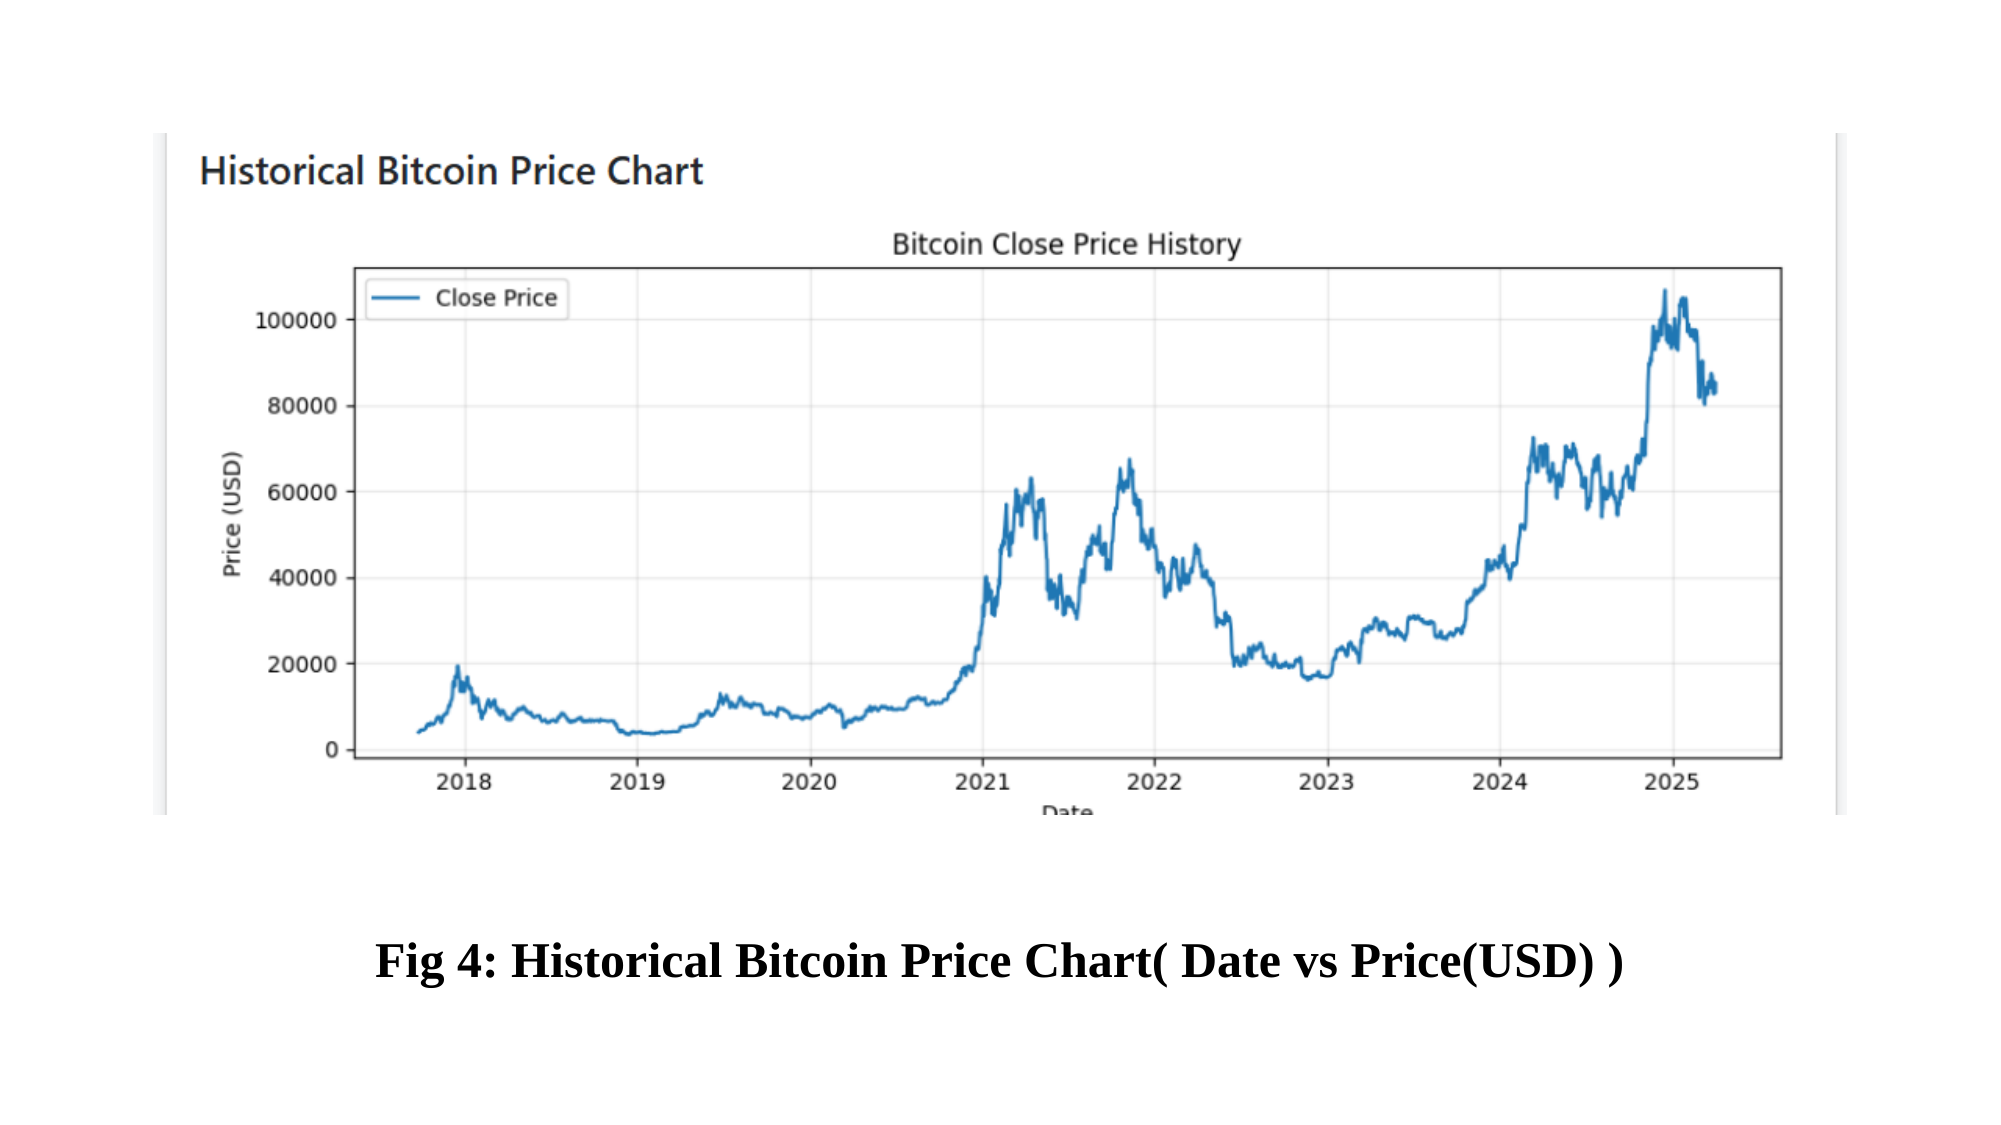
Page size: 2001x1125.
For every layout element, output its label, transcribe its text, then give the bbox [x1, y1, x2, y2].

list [152, 133, 1847, 815]
title Fig 4: Historical Bitcoin Price Chart( Date vs Price(USD) ) [137, 852, 1863, 1071]
